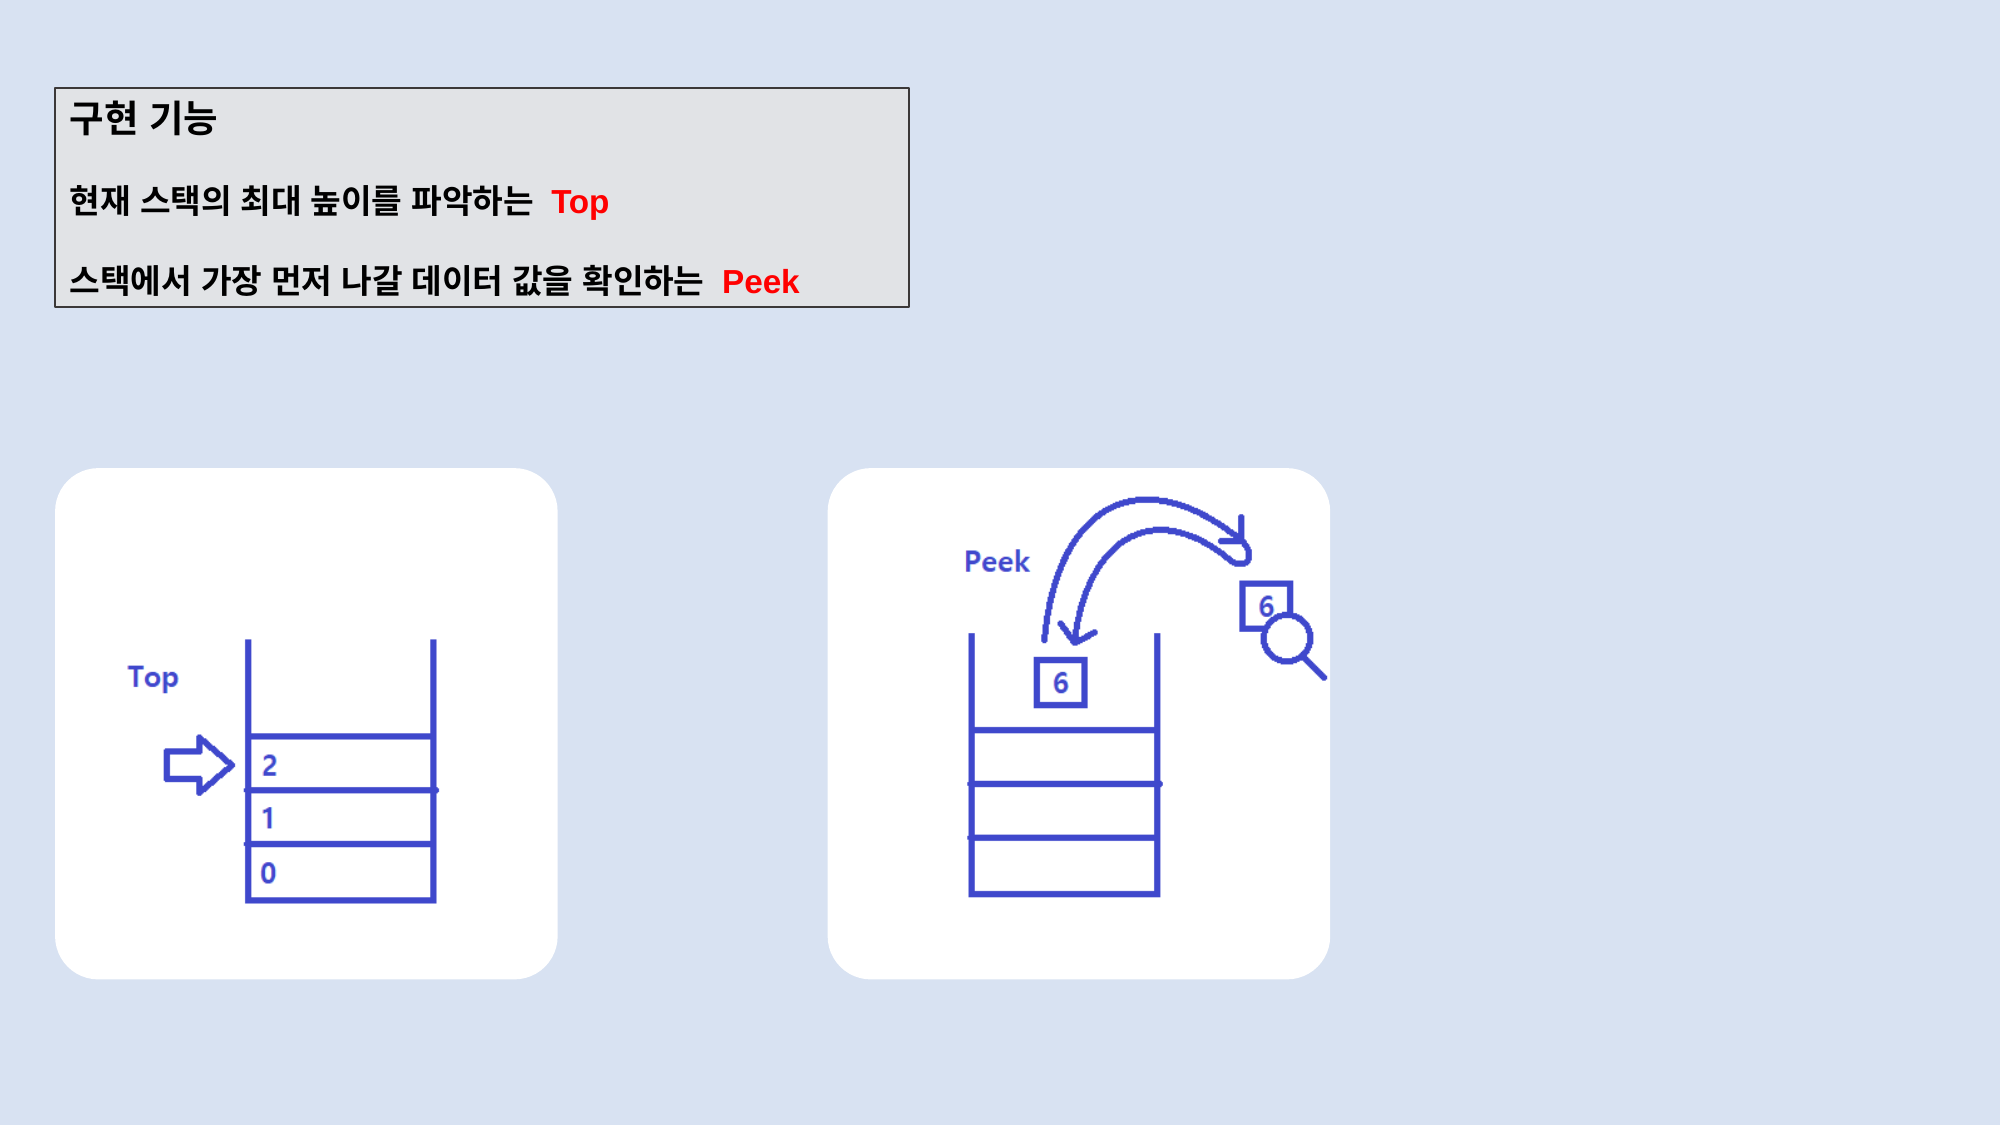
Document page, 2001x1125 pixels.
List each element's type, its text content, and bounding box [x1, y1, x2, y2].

picture [55, 468, 558, 980]
picture [827, 468, 1331, 980]
text_box 구현 기능 현재 스택의 최대 높이를 파악하는 Top 스택에서 가장 먼저 나갈 데이터 값을 확인하는 Peek [55, 87, 910, 308]
